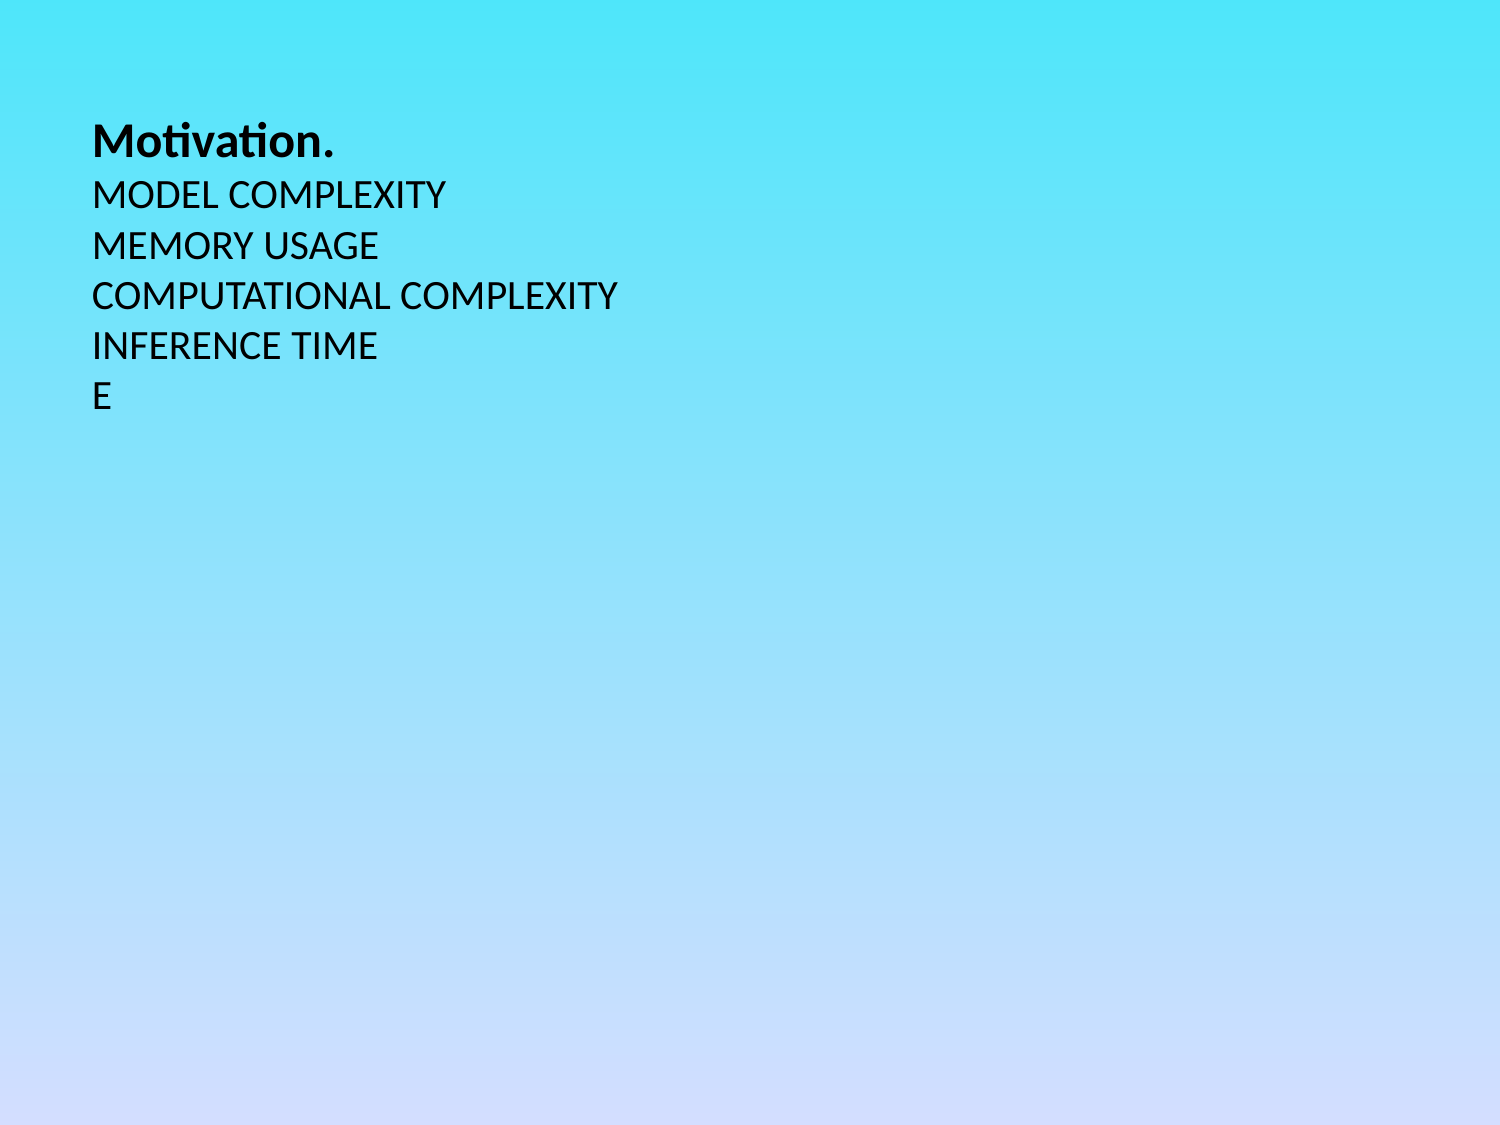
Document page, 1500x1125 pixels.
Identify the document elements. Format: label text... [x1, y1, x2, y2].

text_box Motivation. MODEL COMPLEXITY MEMORY USAGE COMPUTATIONAL COMPLEXITY INFERENCE TIME E [77, 99, 634, 425]
